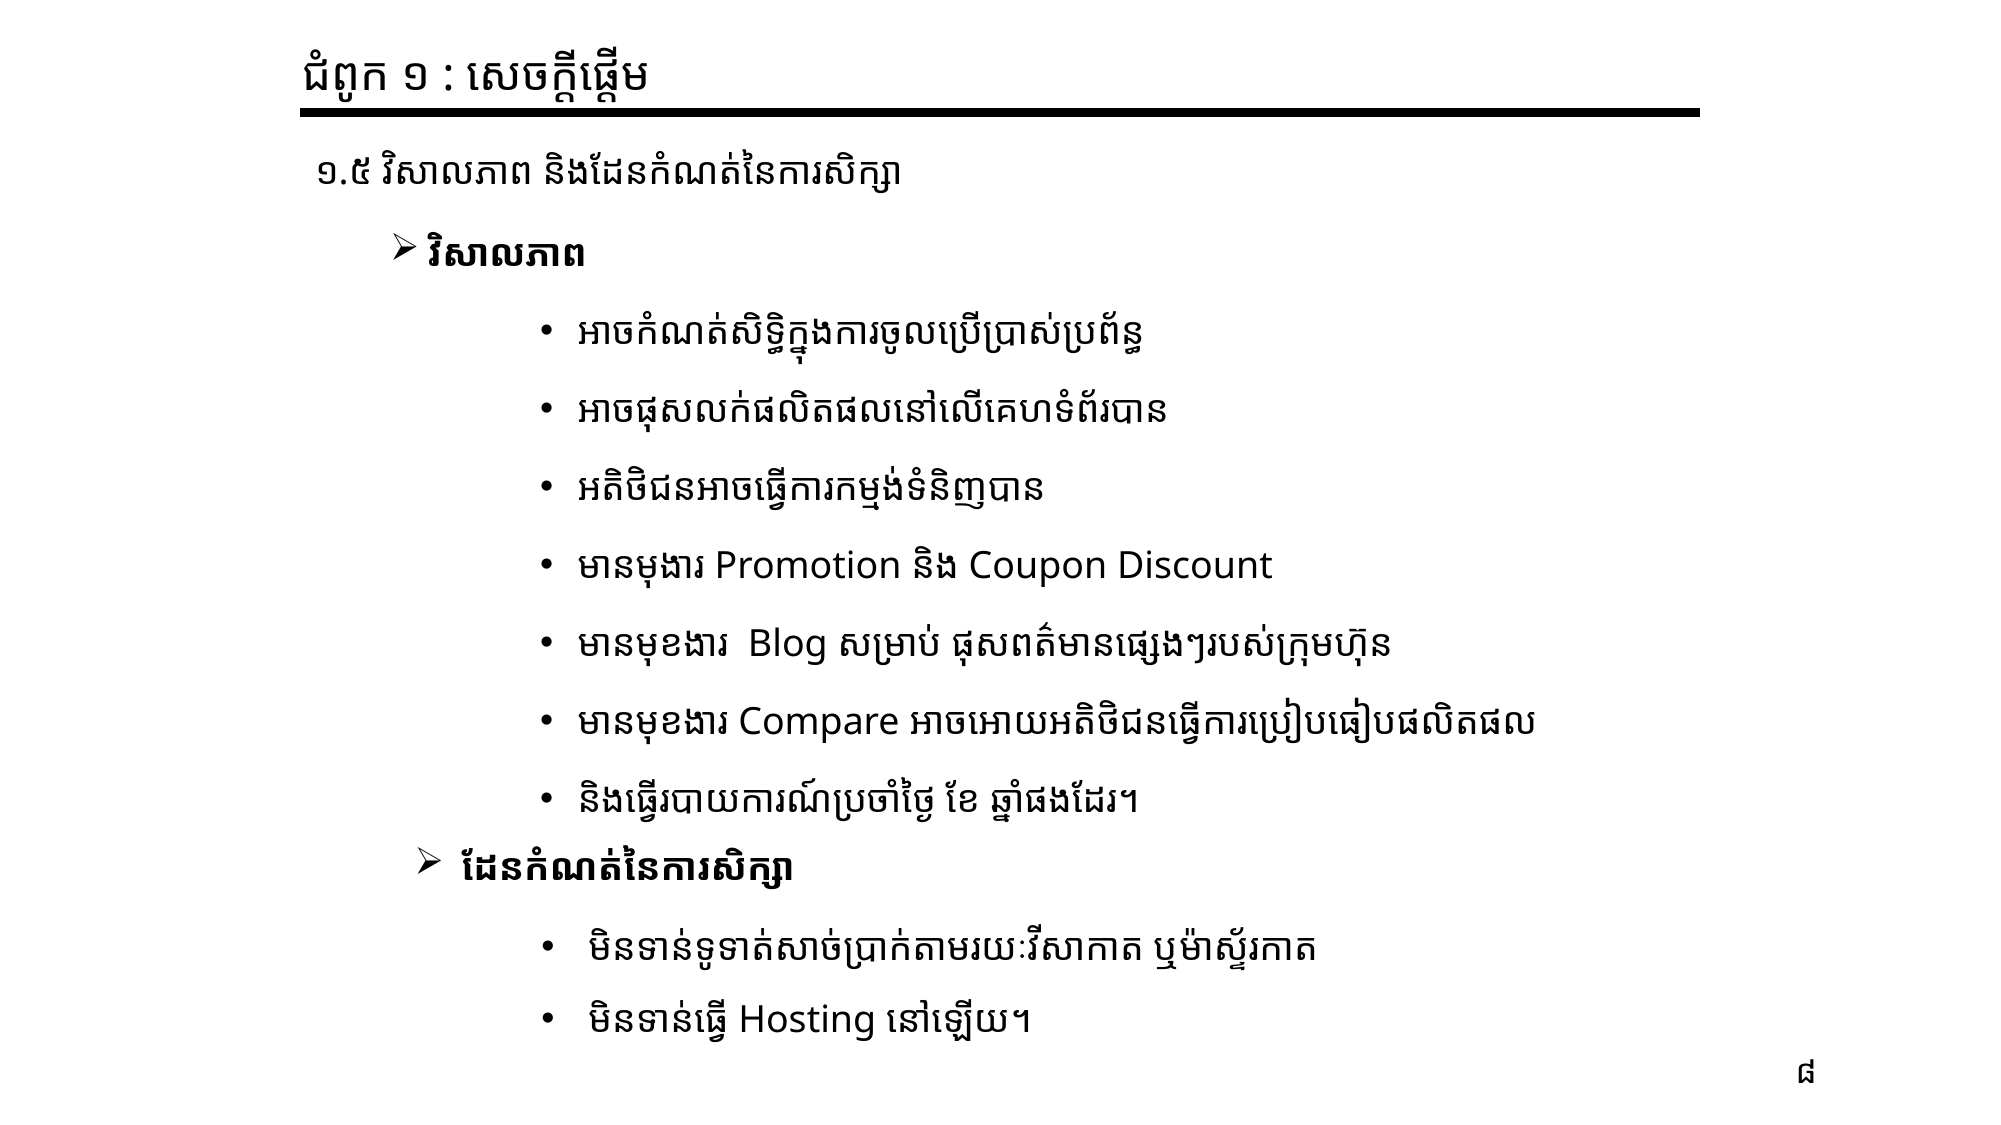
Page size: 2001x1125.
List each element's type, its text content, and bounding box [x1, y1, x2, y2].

text_box មិនទាន់ទូទាត់សាច់ប្រាក់តាមរយៈវីសាកាត ឬម៉ាស្ទ័រកាត មិនទាន់ធ្វើ Hosting នៅឡើយ។ [301, 888, 1702, 1093]
text_box ដែនកំណត់នៃការសិក្សា [399, 835, 1213, 941]
text_box ជំពូក ១ : សេចក្តីផ្តើម [286, 0, 1001, 144]
slide_number ៨ [1749, 1040, 1863, 1101]
list ​១.៥ វិសាលភាព​ និងដែនកំណត់នៃការសិក្សា ​​​​​​វិសាលភាព​ អាចកំណត់សិទ្ធិក្នុងការចូលប្រើប្រាស់ប្រព័ន្ធ អាចផុសលក់ផលិតផលនៅលើគេហទំព័របាន អតិថិជនអាចធ្វើការកម្មង់ទំនិញបាន មានមុងារ Promotion និង​ Coupon Discount មានមុខងារ Blog សម្រាប់ ផុសពត៌មានផ្សេងៗរបស់ក្រុមហ៊ុន មានមុខងារ Compare អាចអោយអតិថិជនធ្វើការប្រៀបធៀបផលិតផល និងធ្វើរបាយការណ៍ប្រចាំថ្ងៃ ខែ ឆ្នាំផងដែរ។ [300, 117, 1700, 1125]
